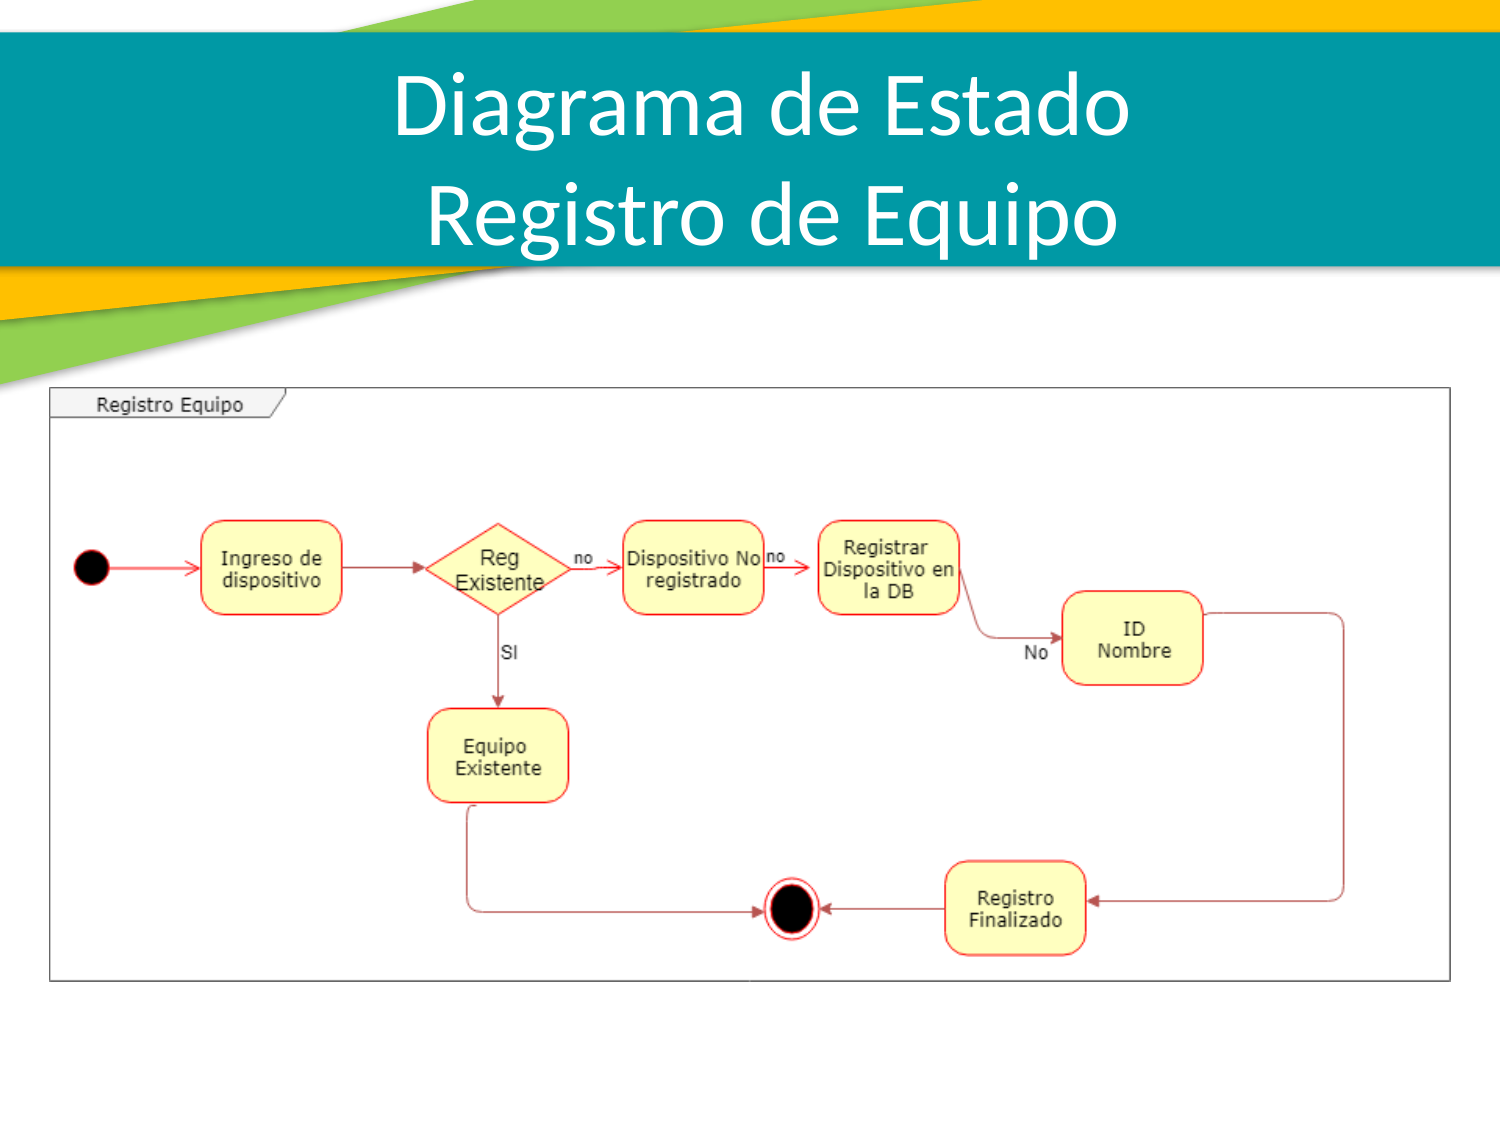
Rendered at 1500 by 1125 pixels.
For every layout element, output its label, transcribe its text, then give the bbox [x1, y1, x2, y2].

picture [48, 387, 1451, 982]
text_box Diagrama de Estado Registro de Equipo [293, 28, 1254, 280]
